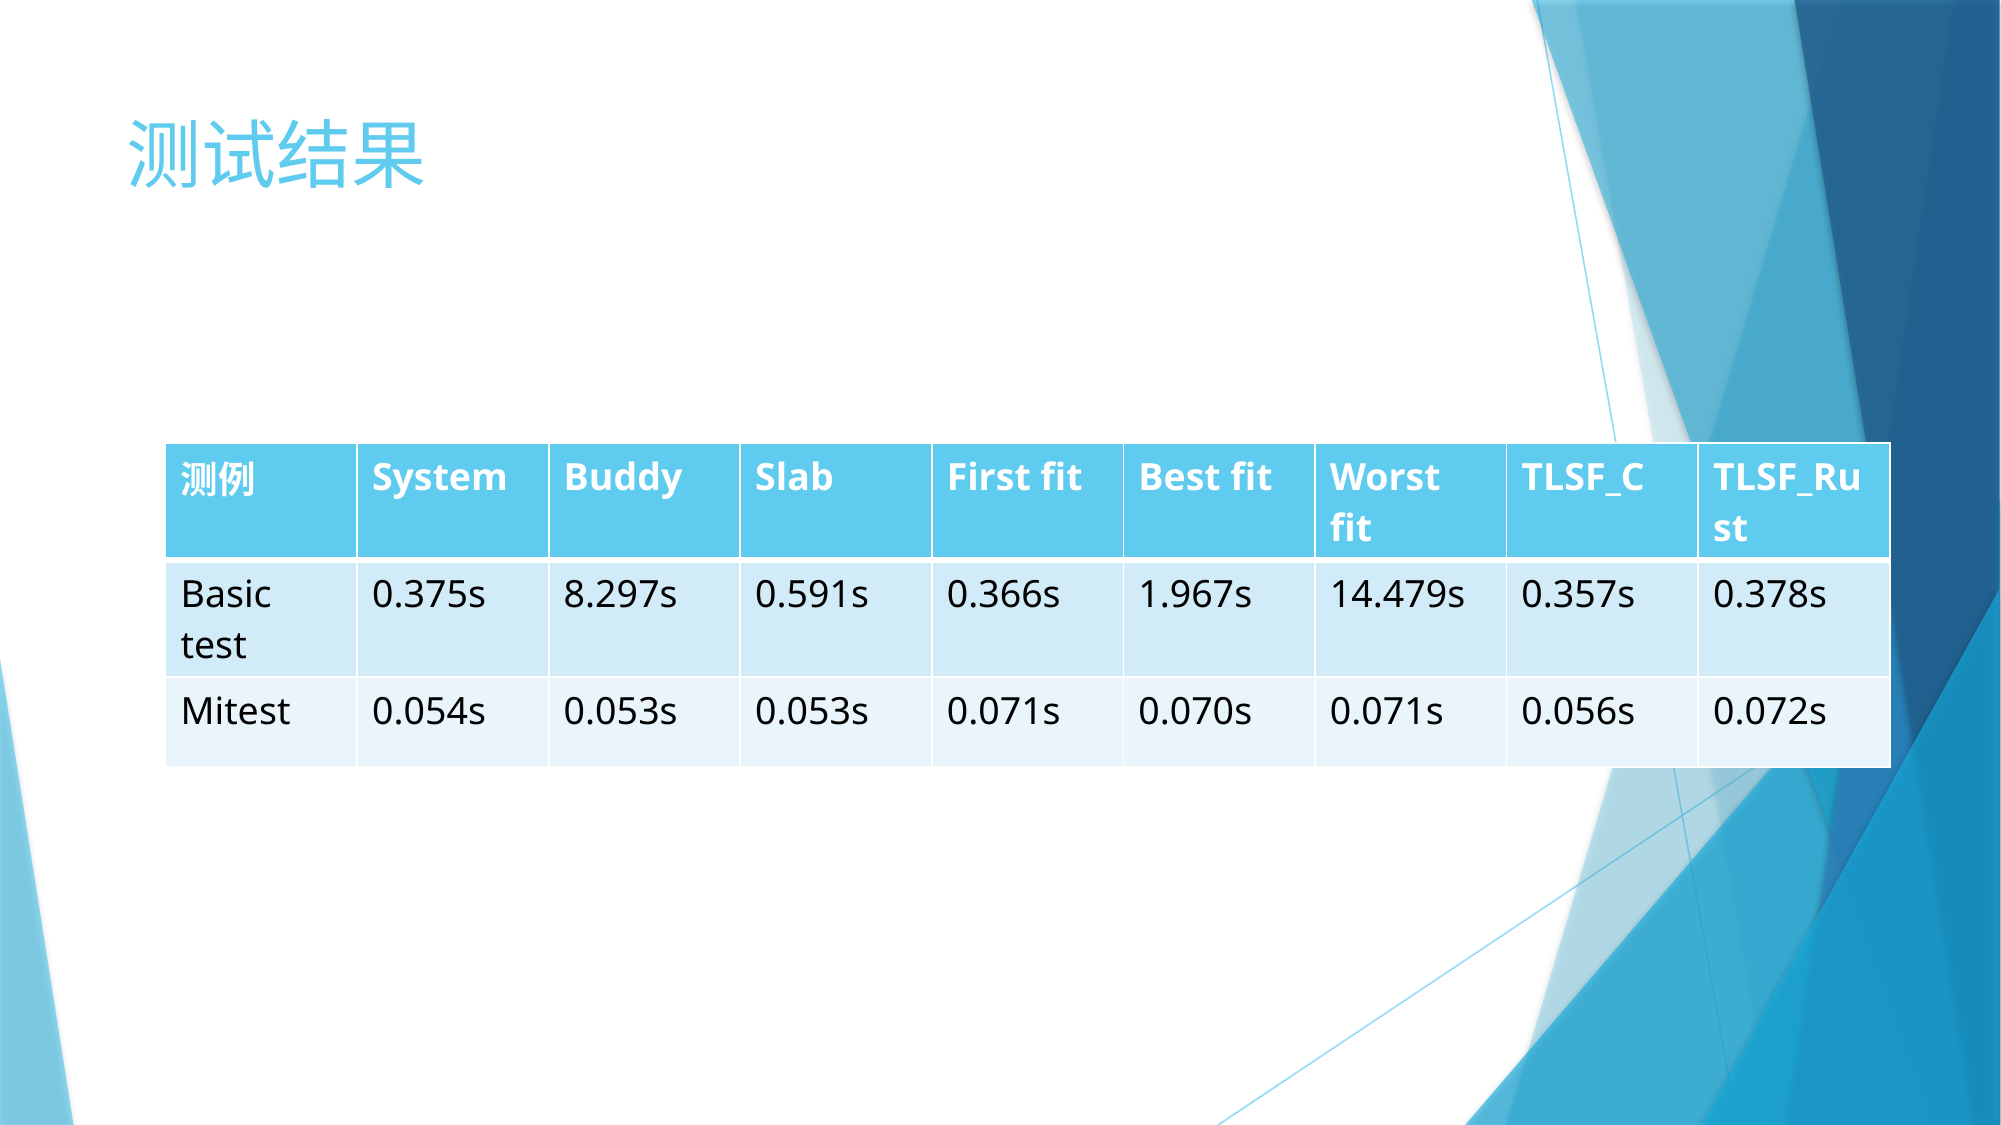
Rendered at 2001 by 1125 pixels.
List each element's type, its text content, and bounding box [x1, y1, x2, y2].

table_header Best fit [1124, 444, 1314, 557]
table_cell 0.072s [1699, 678, 1889, 766]
table_cell Basic test [166, 563, 356, 676]
table_header System [358, 444, 548, 557]
table_header 测例 [166, 444, 356, 557]
table_header Worst fit [1316, 444, 1506, 557]
title 测试结果 [111, 99, 1522, 317]
table_cell 0.357s [1507, 563, 1697, 676]
table_cell 14.479s [1316, 563, 1506, 676]
table_header Slab [741, 444, 931, 557]
table_cell 0.053s [741, 678, 931, 766]
table_cell 8.297s [550, 563, 739, 676]
table_cell 0.378s [1699, 563, 1889, 676]
table_header TLSF_C [1507, 444, 1697, 557]
table_header First fit [933, 444, 1123, 557]
table_cell 0.366s [933, 563, 1123, 676]
table_cell Mitest [166, 678, 356, 766]
table_cell 0.591s [741, 563, 931, 676]
table_header TLSF_Rust [1699, 444, 1889, 557]
table_cell 0.056s [1507, 678, 1697, 766]
table_cell 0.071s [1316, 678, 1506, 766]
table_cell 1.967s [1124, 563, 1314, 676]
table_cell 0.054s [358, 678, 548, 766]
table_header Buddy [550, 444, 739, 557]
table_cell 0.070s [1124, 678, 1314, 766]
table_cell 0.053s [550, 678, 739, 766]
table_cell 0.375s [358, 563, 548, 676]
table_cell 0.071s [933, 678, 1123, 766]
